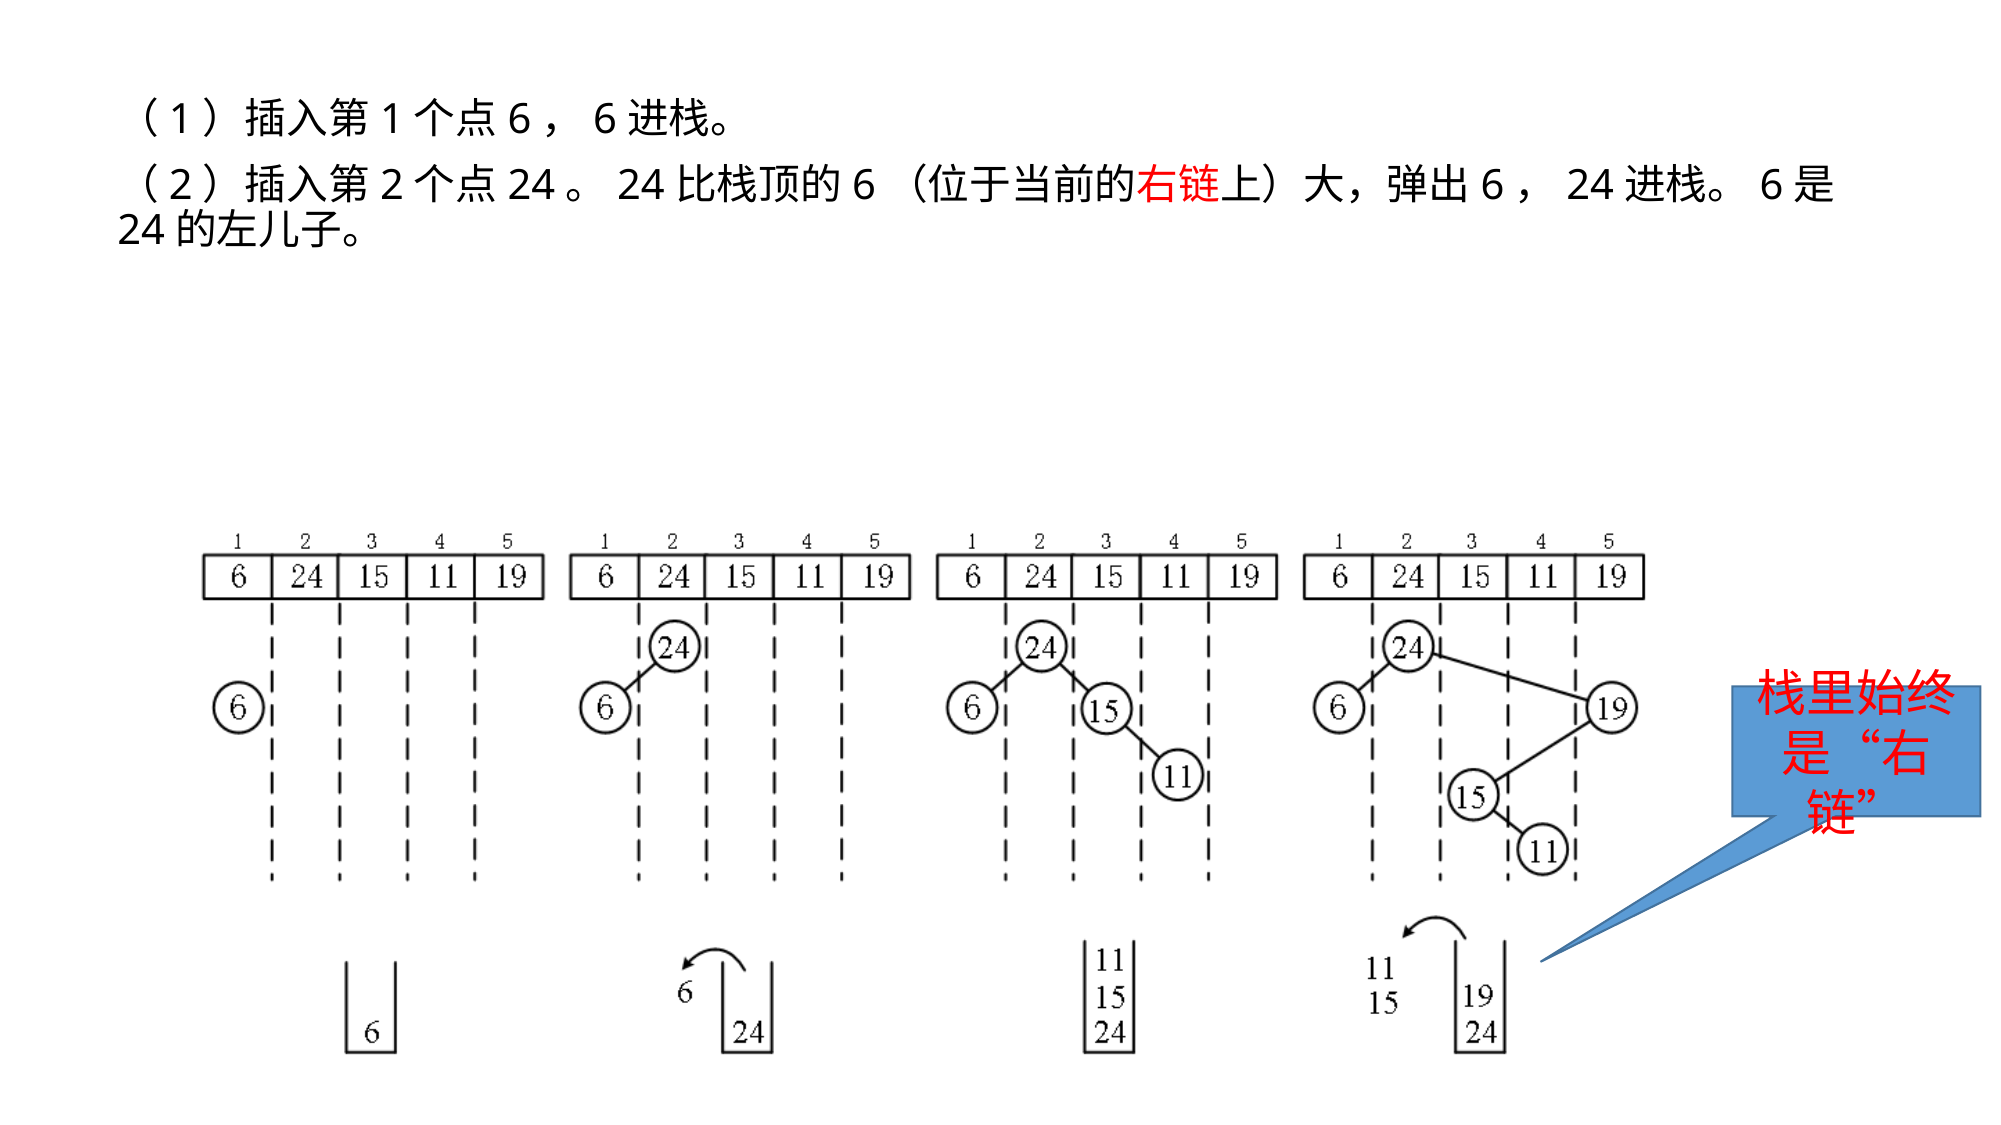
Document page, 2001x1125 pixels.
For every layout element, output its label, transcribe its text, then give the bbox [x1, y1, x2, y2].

list （1）插入第1个点6，6进栈。 （2）插入第2个点24。24比栈顶的6（位于当前的右链上）大，弹出6，24进栈。6是24的左儿子。 [102, 90, 1886, 480]
picture [199, 524, 1648, 1057]
text_box 栈里始终是“右链” [1648, 685, 1982, 910]
